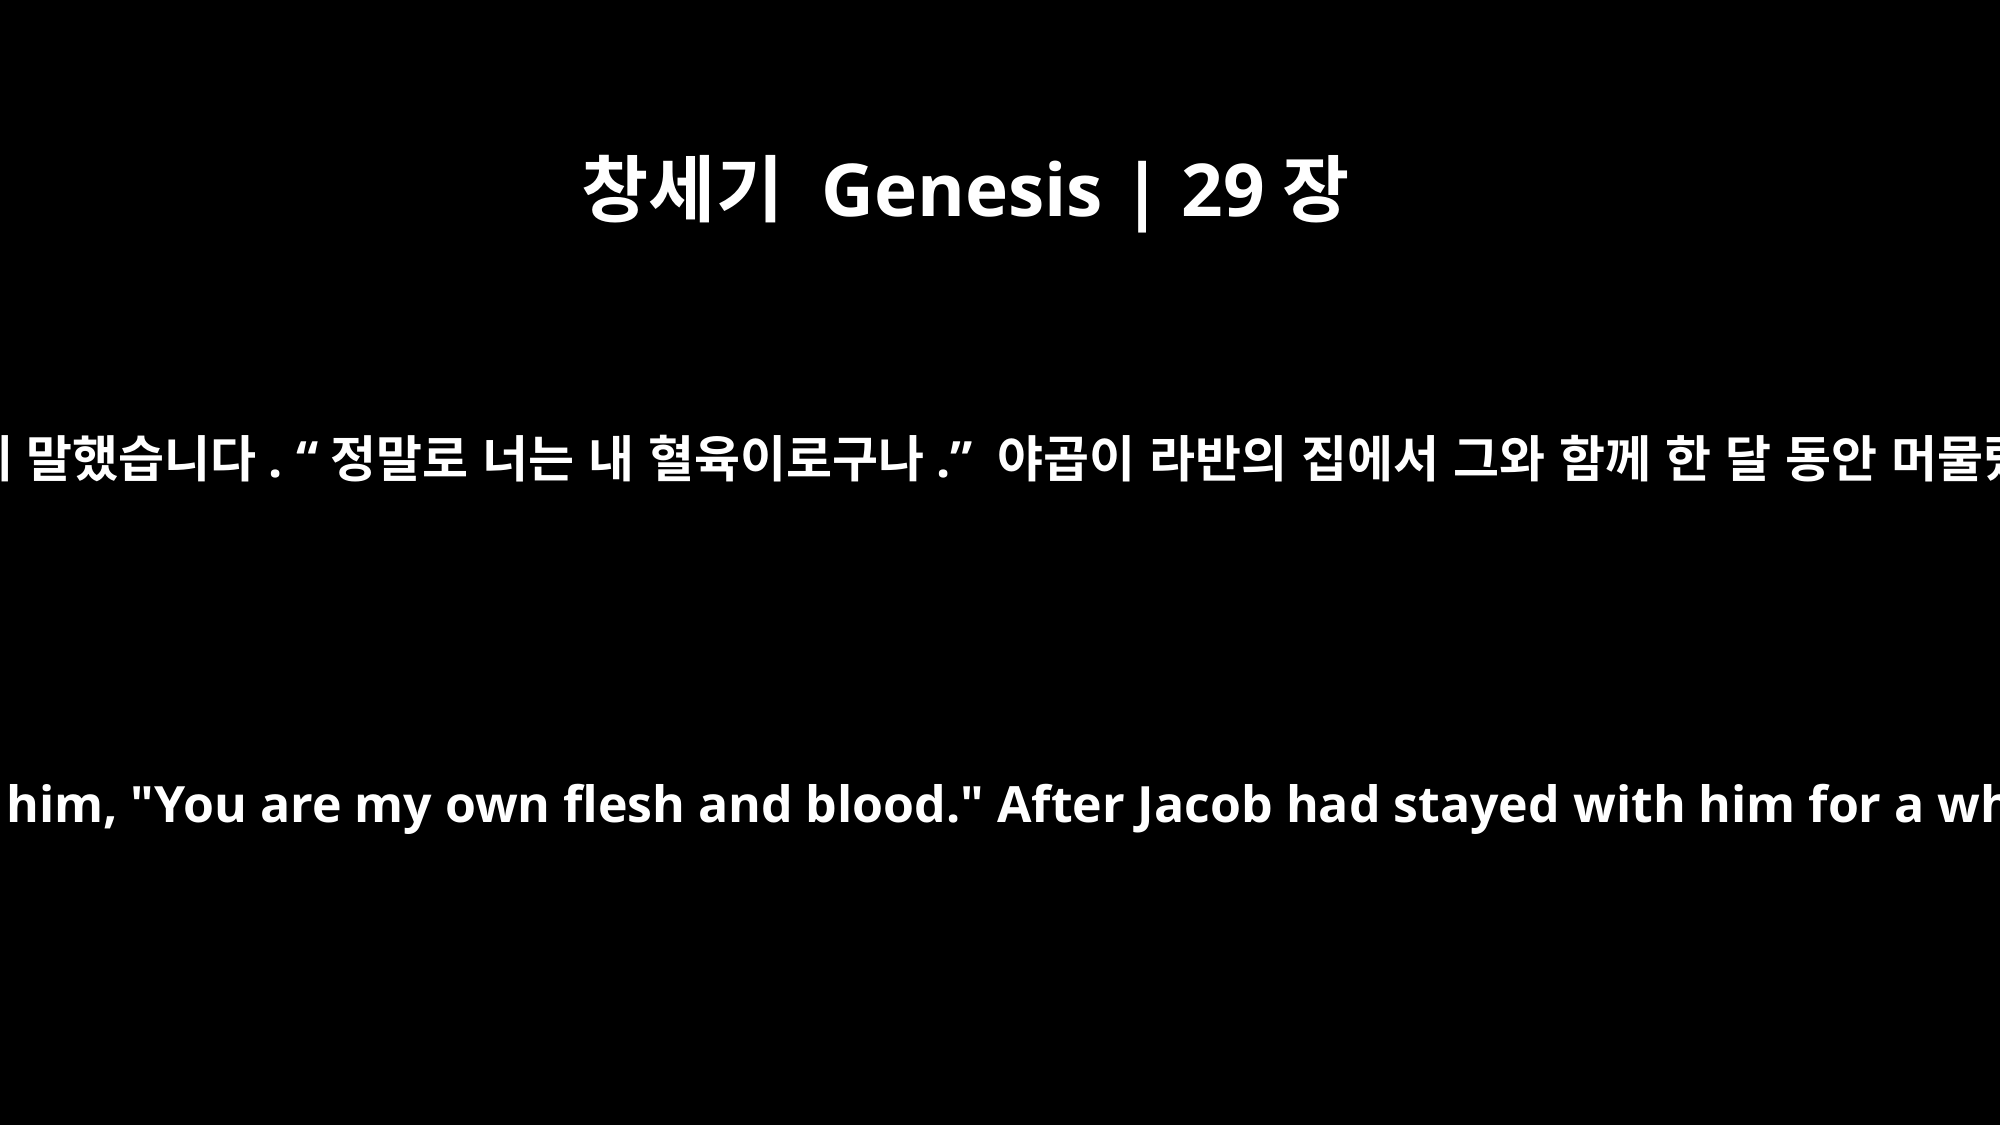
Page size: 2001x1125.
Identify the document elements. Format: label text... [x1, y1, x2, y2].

text_box Then Laban said to him, "You are my own flesh and blood." After Jacob had stayed with him for a whole month, [0, 764, 2000, 840]
text_box 창세기 Genesis | 29장 [566, 136, 1365, 239]
text_box 14 라반이 그에게 말했습니다. “정말로 너는 내 혈육이로구나.” 야곱이 라반의 집에서 그와 함께 한 달 동안 머물렀습니다. [0, 359, 2000, 495]
